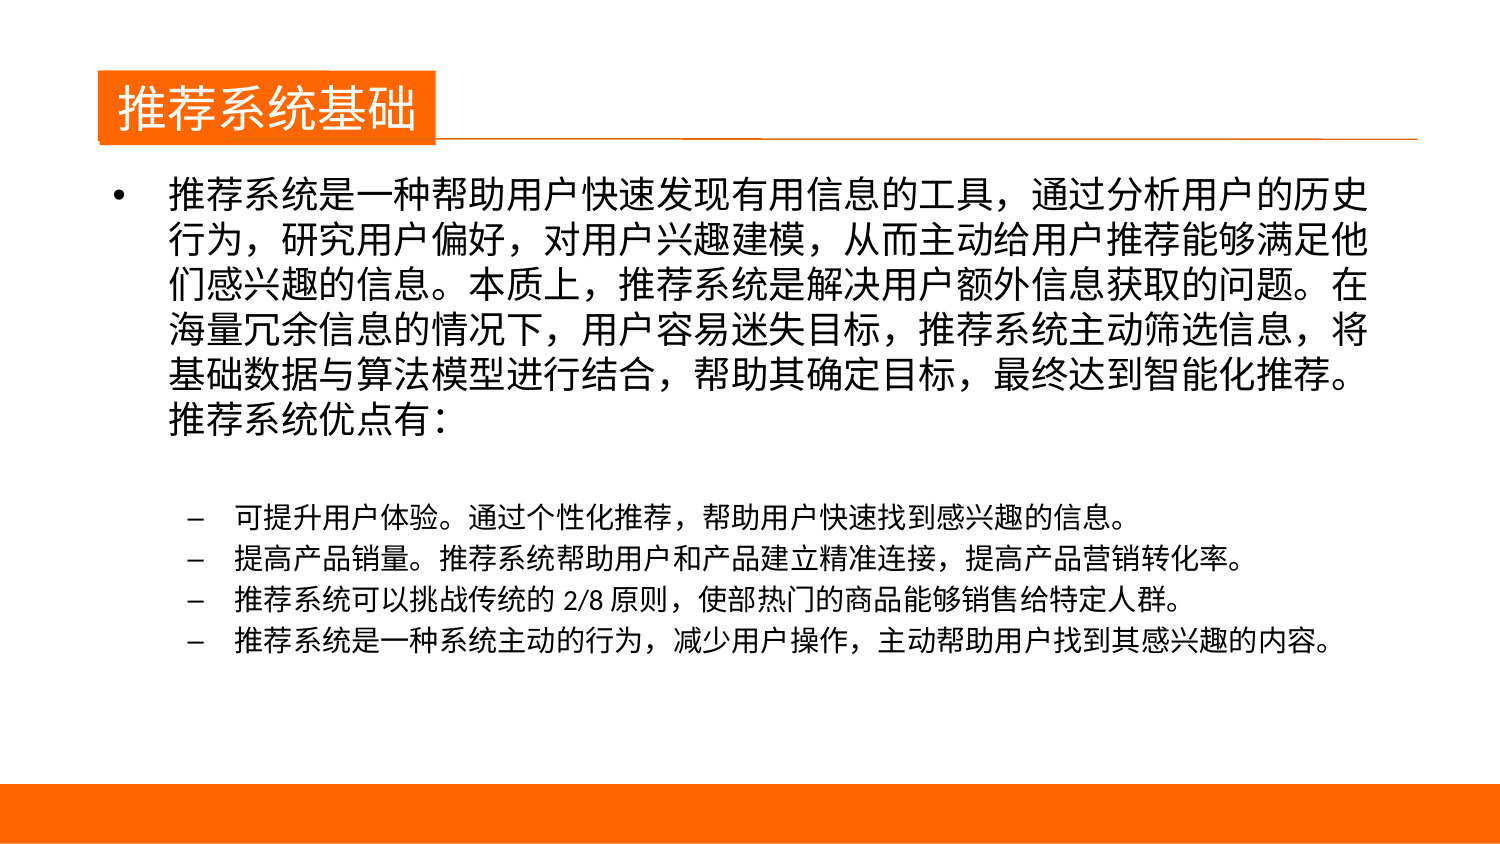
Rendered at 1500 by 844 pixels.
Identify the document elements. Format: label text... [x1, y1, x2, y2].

text_box 推荐系统是一种帮助用户快速发现有用信息的工具，通过分析用户的历史行为，研究用户偏好，对用户兴趣建模，从而主动给用户推荐能够满足他们感兴趣的信息。本质上，推荐系统是解决用户额外信息获取的问题。在海量冗余信息的情况下，用户容易迷失目标，推荐系统主动筛选信息，将基础数据与算法模型进行结合，帮助其确定目标，最终达到智能化推荐。推荐系统优点有： 可提升用户体验。通过个性化推荐，帮助用户快速找到感兴趣的信息。 提高产品销量。推荐系统帮助用户和产品建立精准连接，提高产品营销转化率。 推荐系统可以挑战传统的2/8原则，使部热门的商品能够销售给特定人群。 推荐系统是一种系统主动的行为，减少用户操作，主动帮助用户找到其感兴趣的内容。 [97, 164, 1418, 665]
text_box [0, 782, 1500, 844]
text_box [96, 68, 331, 143]
text_box 推荐系统基础 [99, 70, 436, 146]
